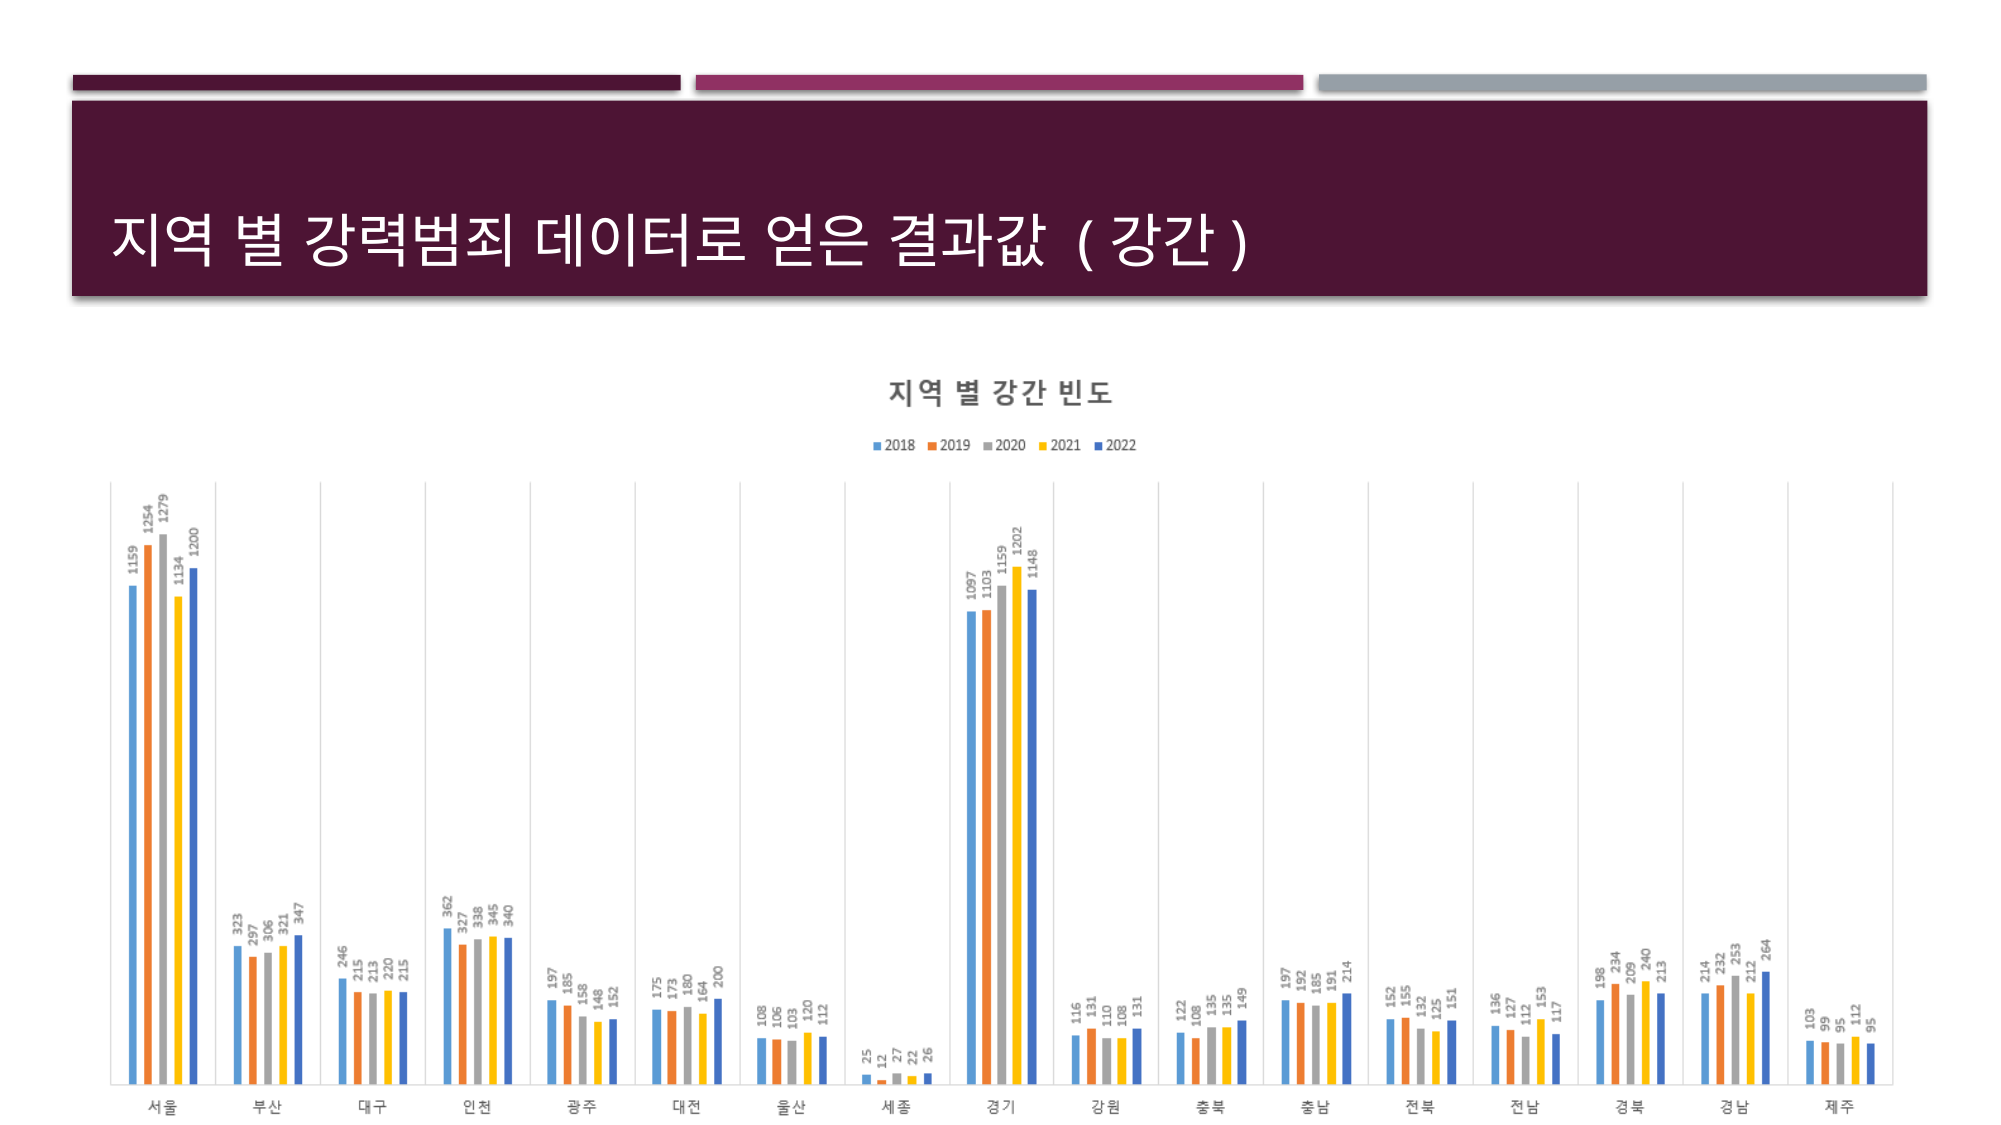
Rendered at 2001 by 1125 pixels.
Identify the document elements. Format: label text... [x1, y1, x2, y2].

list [94, 357, 1906, 1125]
title 지역 별 강력범죄 데이터로 얻은 결과값 (강간) [95, 115, 1905, 282]
